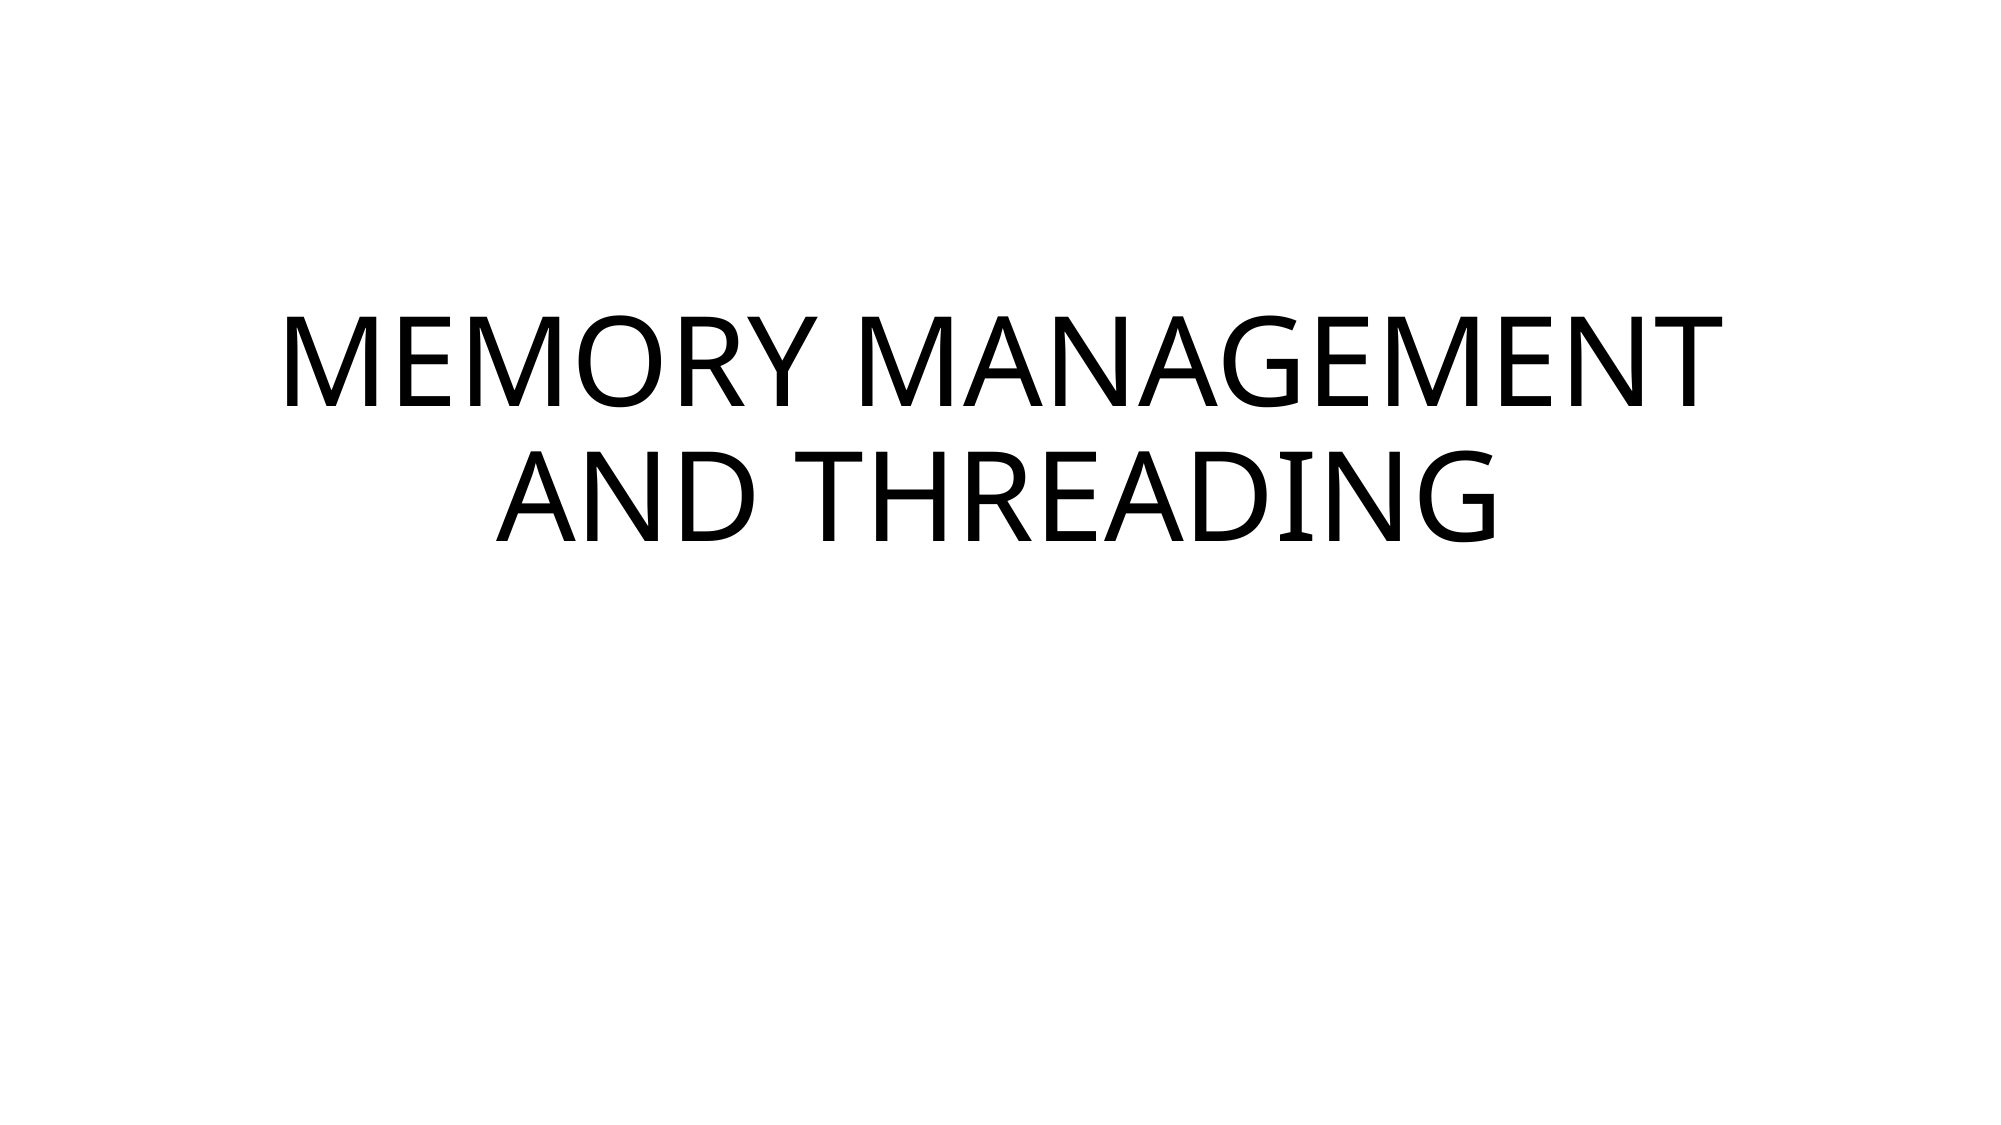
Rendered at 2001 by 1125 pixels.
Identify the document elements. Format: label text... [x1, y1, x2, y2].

title MEMORY MANAGEMENT AND THREADING [249, 184, 1750, 576]
